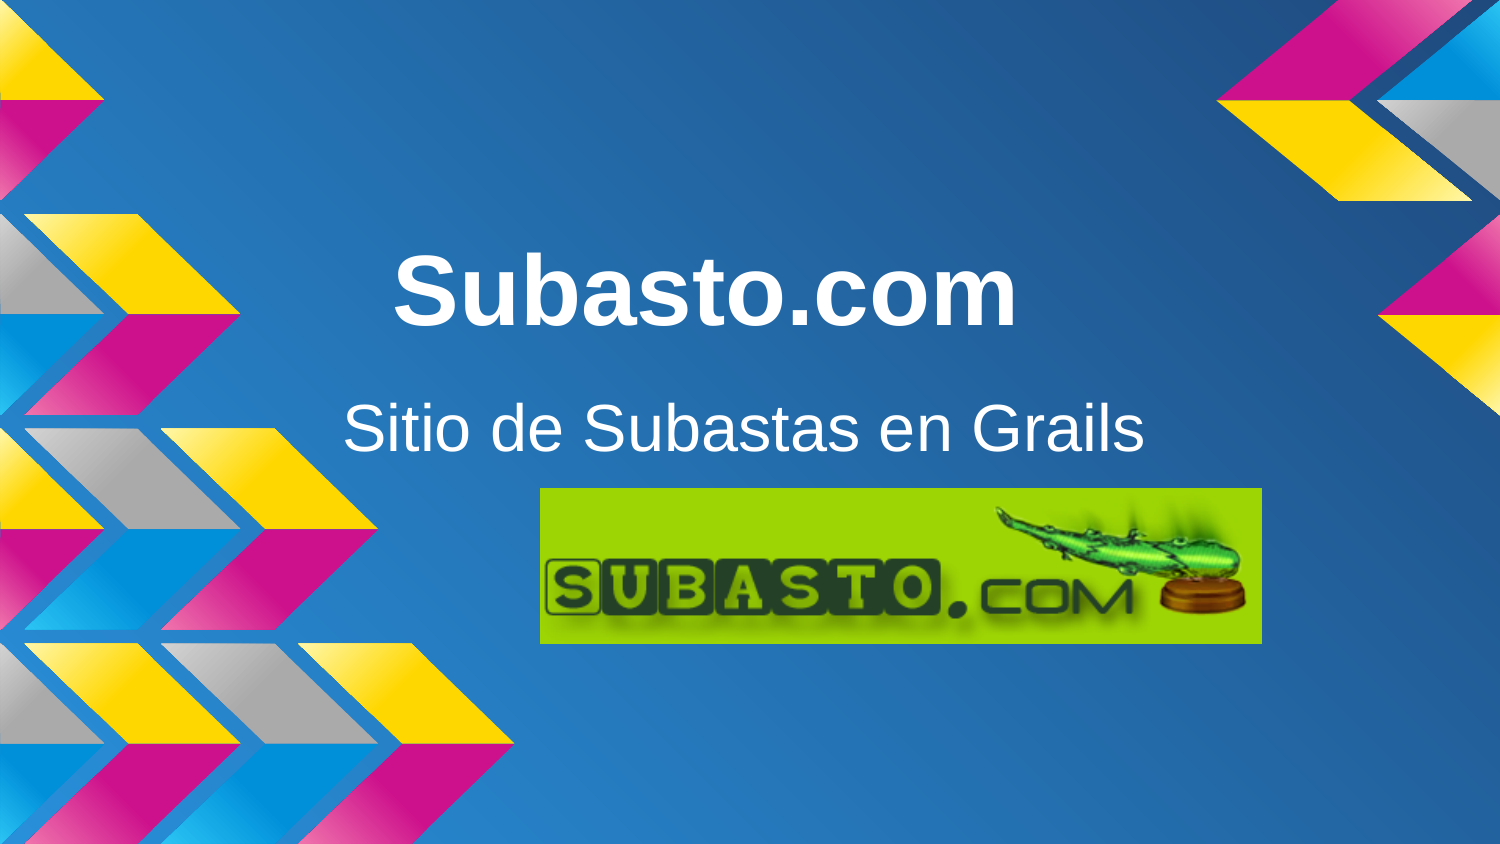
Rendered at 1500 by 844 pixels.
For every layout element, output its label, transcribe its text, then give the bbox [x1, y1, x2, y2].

picture [540, 488, 1262, 644]
subtitle Sitio de Subastas en Grails [327, 369, 1378, 513]
title Subasto.com [327, 179, 1378, 361]
